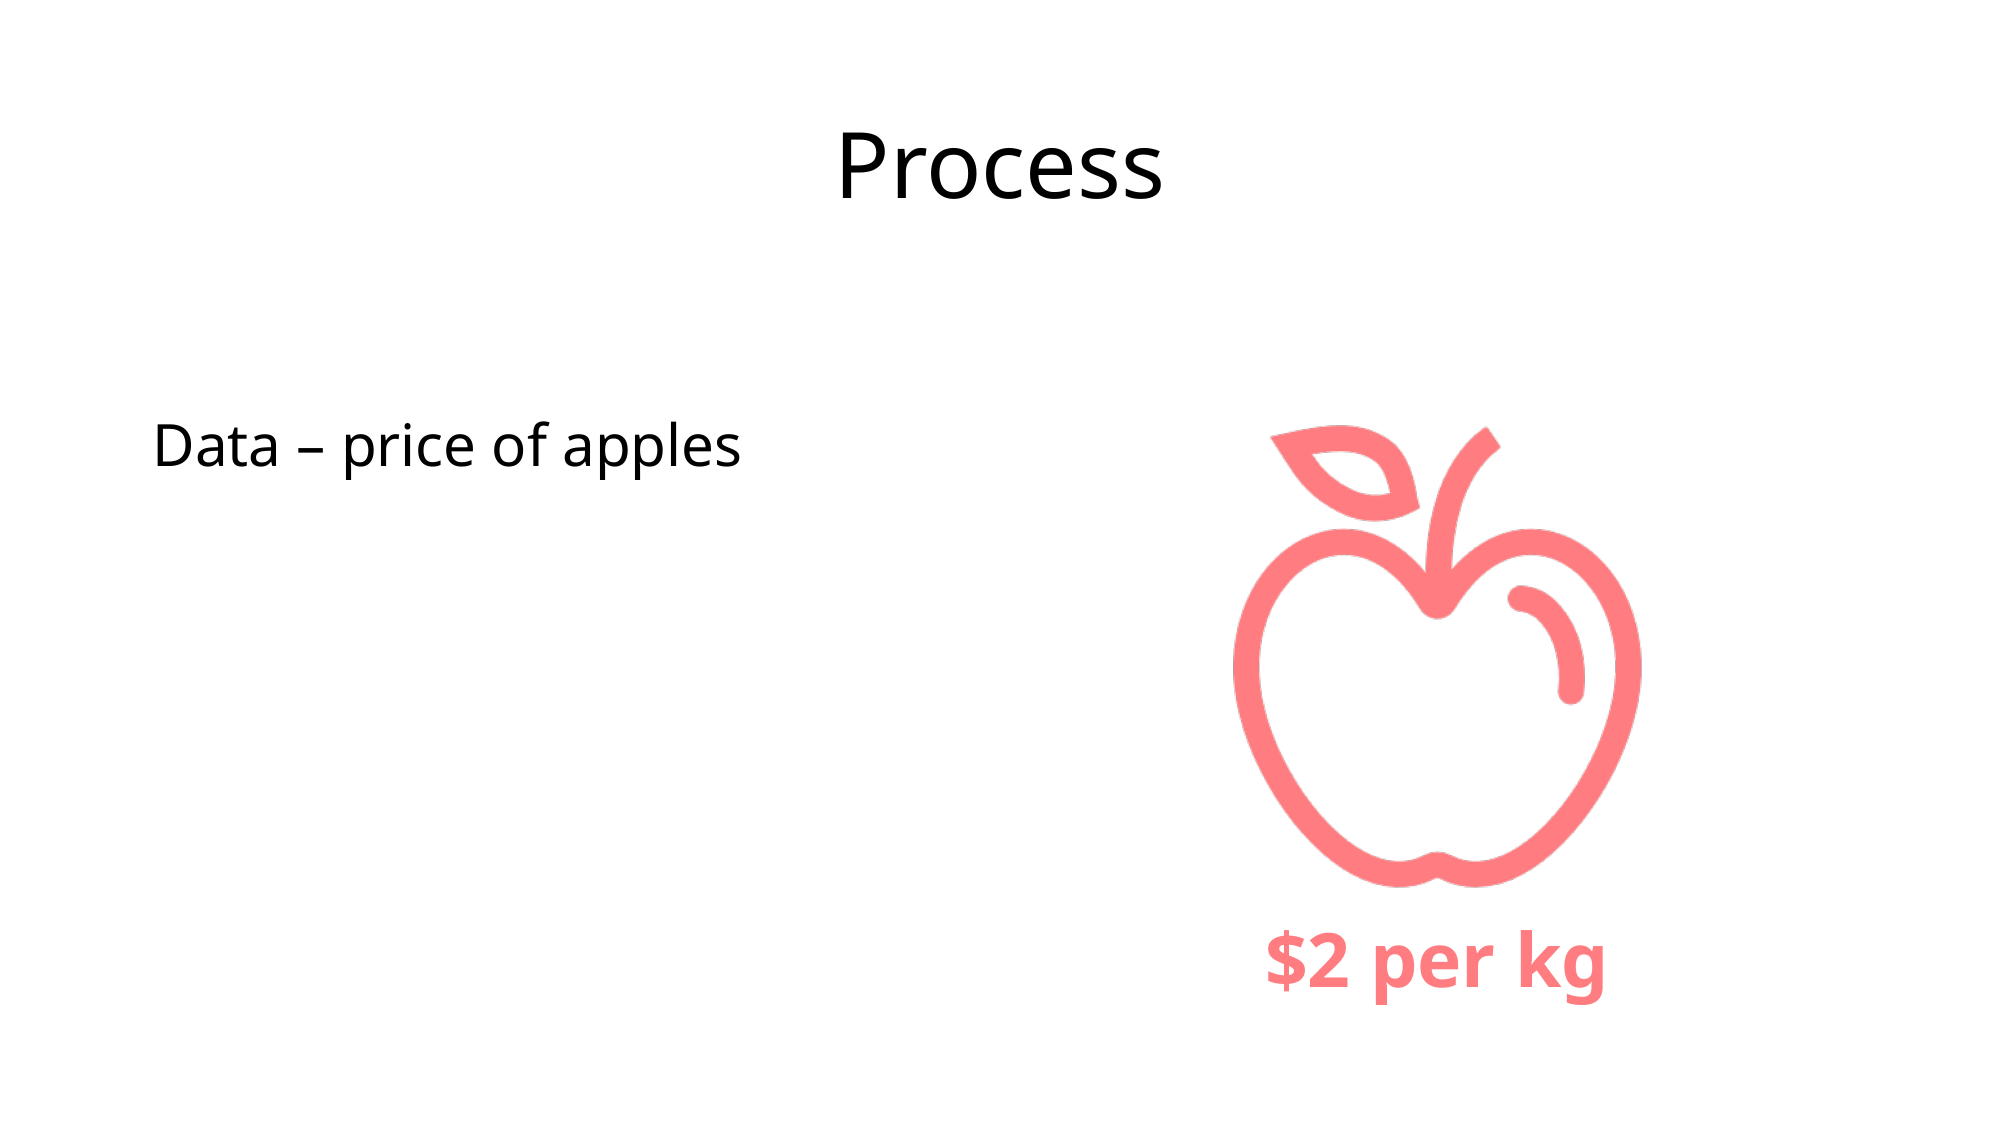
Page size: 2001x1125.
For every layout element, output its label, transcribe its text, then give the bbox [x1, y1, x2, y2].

list Data – price of apples [137, 299, 988, 1014]
list $2 per kg [1012, 912, 1863, 1014]
title Process [137, 59, 1863, 278]
picture [1181, 400, 1694, 913]
